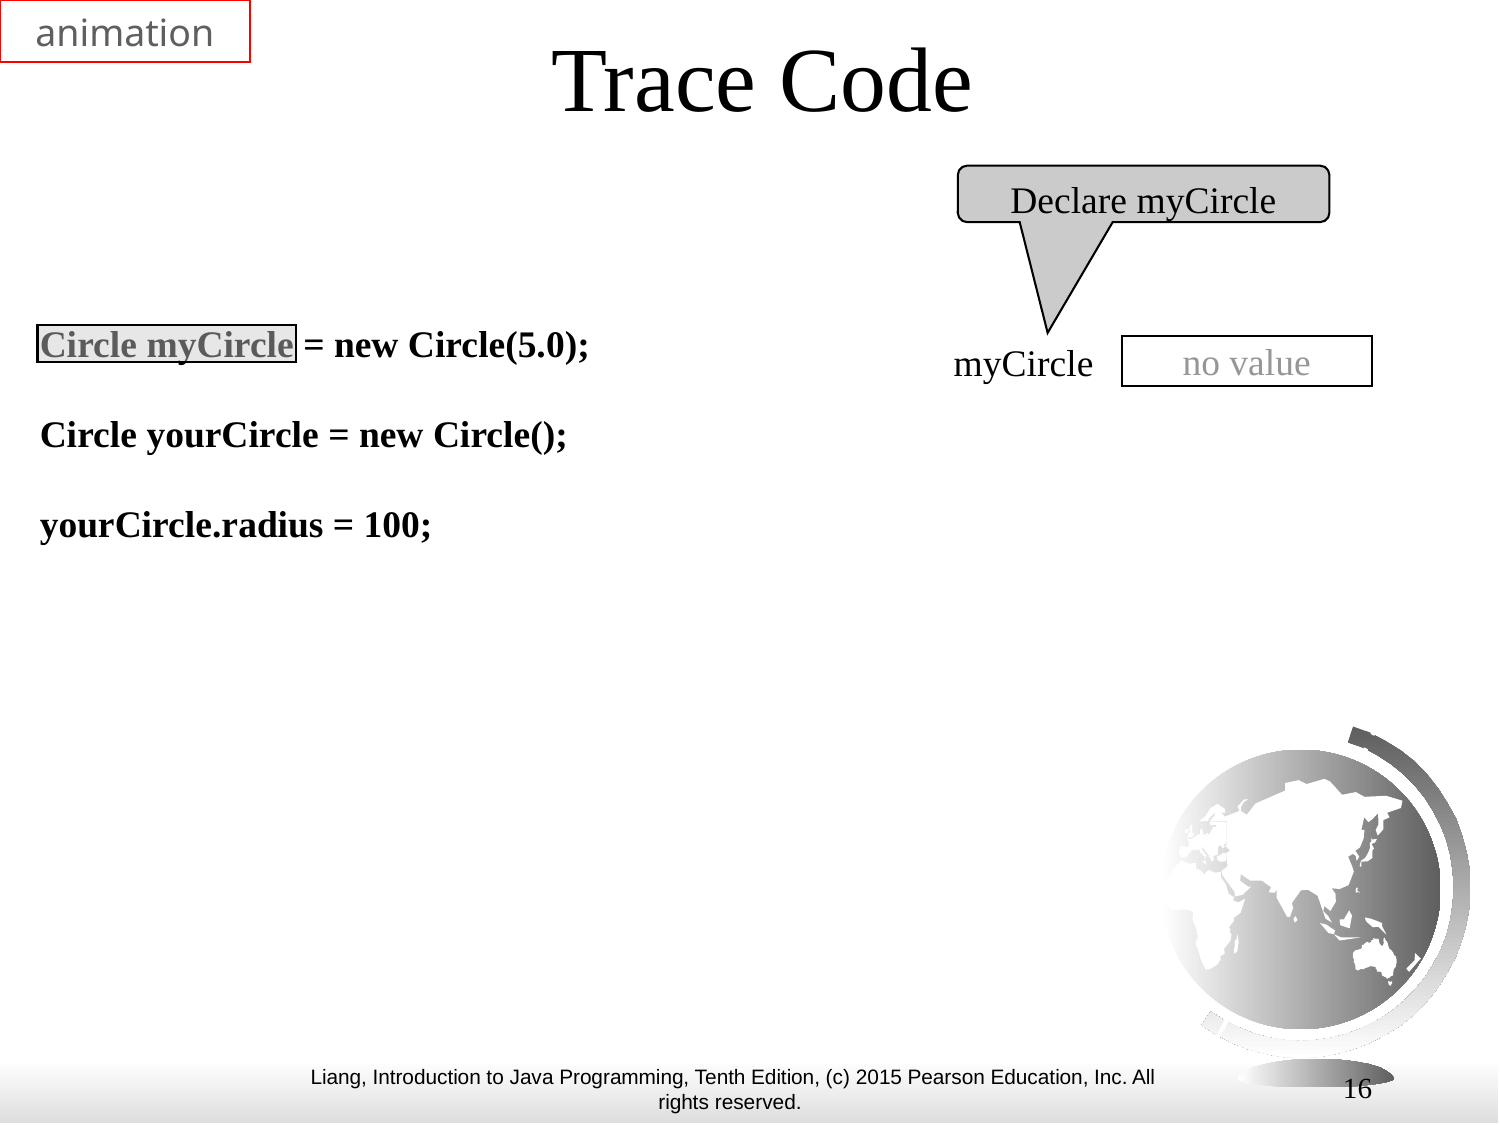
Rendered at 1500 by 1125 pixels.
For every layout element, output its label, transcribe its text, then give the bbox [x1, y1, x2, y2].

text_box Circle myCircle = new Circle(5.0); Circle yourCircle = new Circle(); yourCircle.radius = 100; [24, 312, 813, 553]
text_box no value [1125, 335, 1372, 386]
text_box Declare myCircle [957, 165, 1330, 331]
text_box [37, 324, 297, 363]
slide_number 16 [1074, 1049, 1388, 1125]
text_box animation [0, 0, 250, 63]
text_box myCircle [939, 331, 1125, 392]
title Trace Code [125, 24, 1400, 125]
